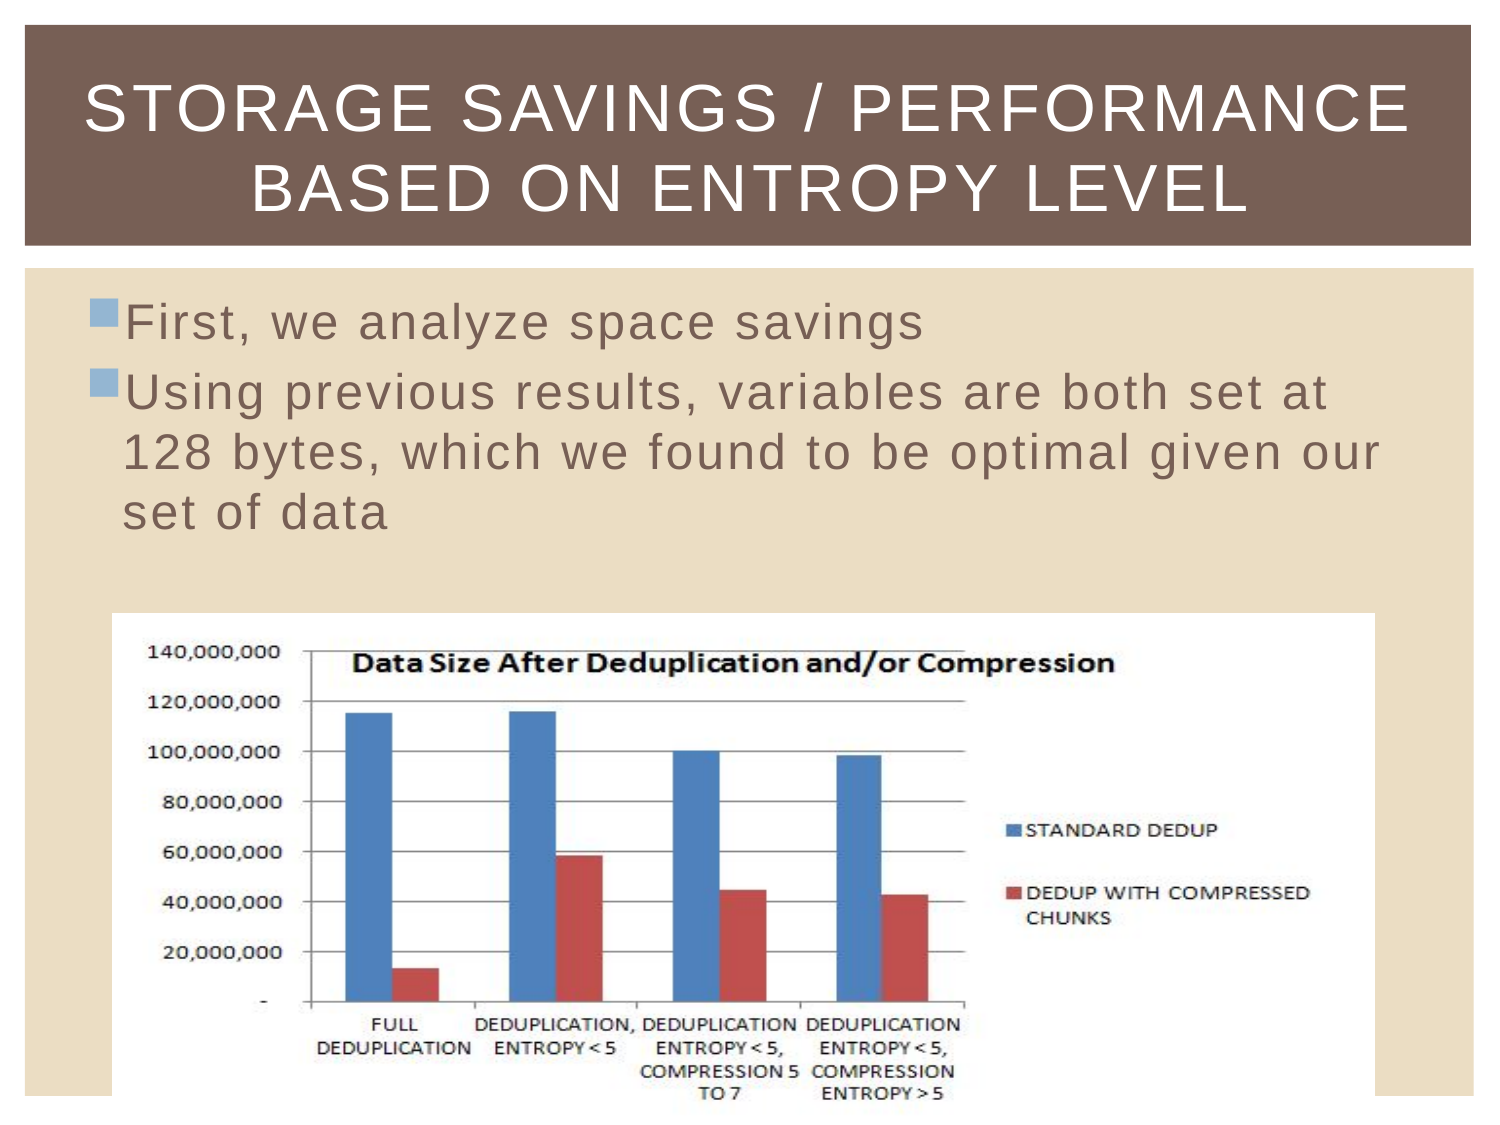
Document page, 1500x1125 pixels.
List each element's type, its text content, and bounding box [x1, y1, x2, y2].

list First, we analyze space savings Using previous results, variables are both set at 128 bytes, which we found to be optimal given our set of data [62, 281, 1442, 613]
picture [112, 613, 1375, 1125]
title Storage savings / performance based on entropy level [62, 58, 1438, 232]
